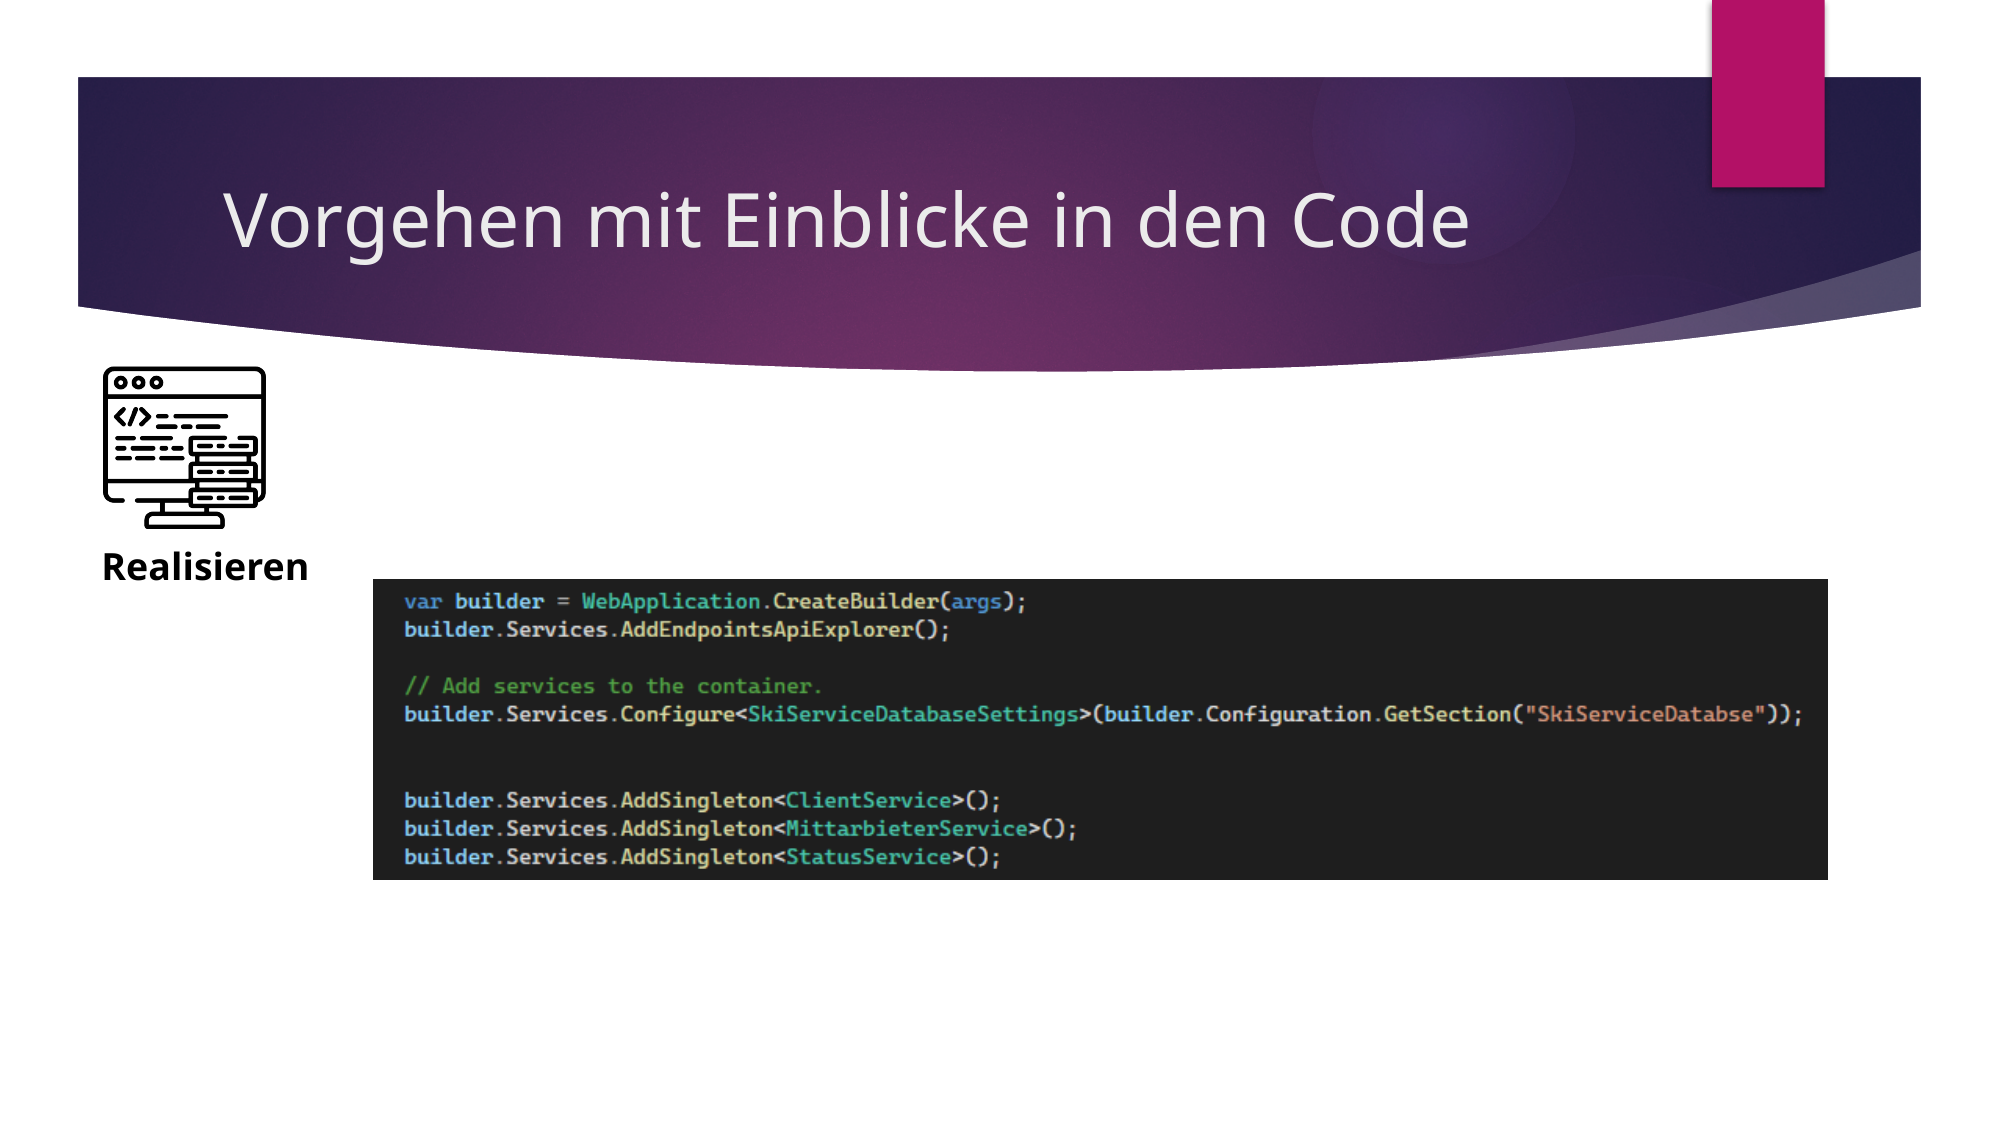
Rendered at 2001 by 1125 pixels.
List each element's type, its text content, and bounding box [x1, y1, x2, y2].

picture [102, 365, 266, 529]
picture [373, 578, 1828, 880]
title Vorgehen mit Einblicke in den Code [189, 159, 1627, 276]
text_box Realisieren [86, 535, 327, 596]
